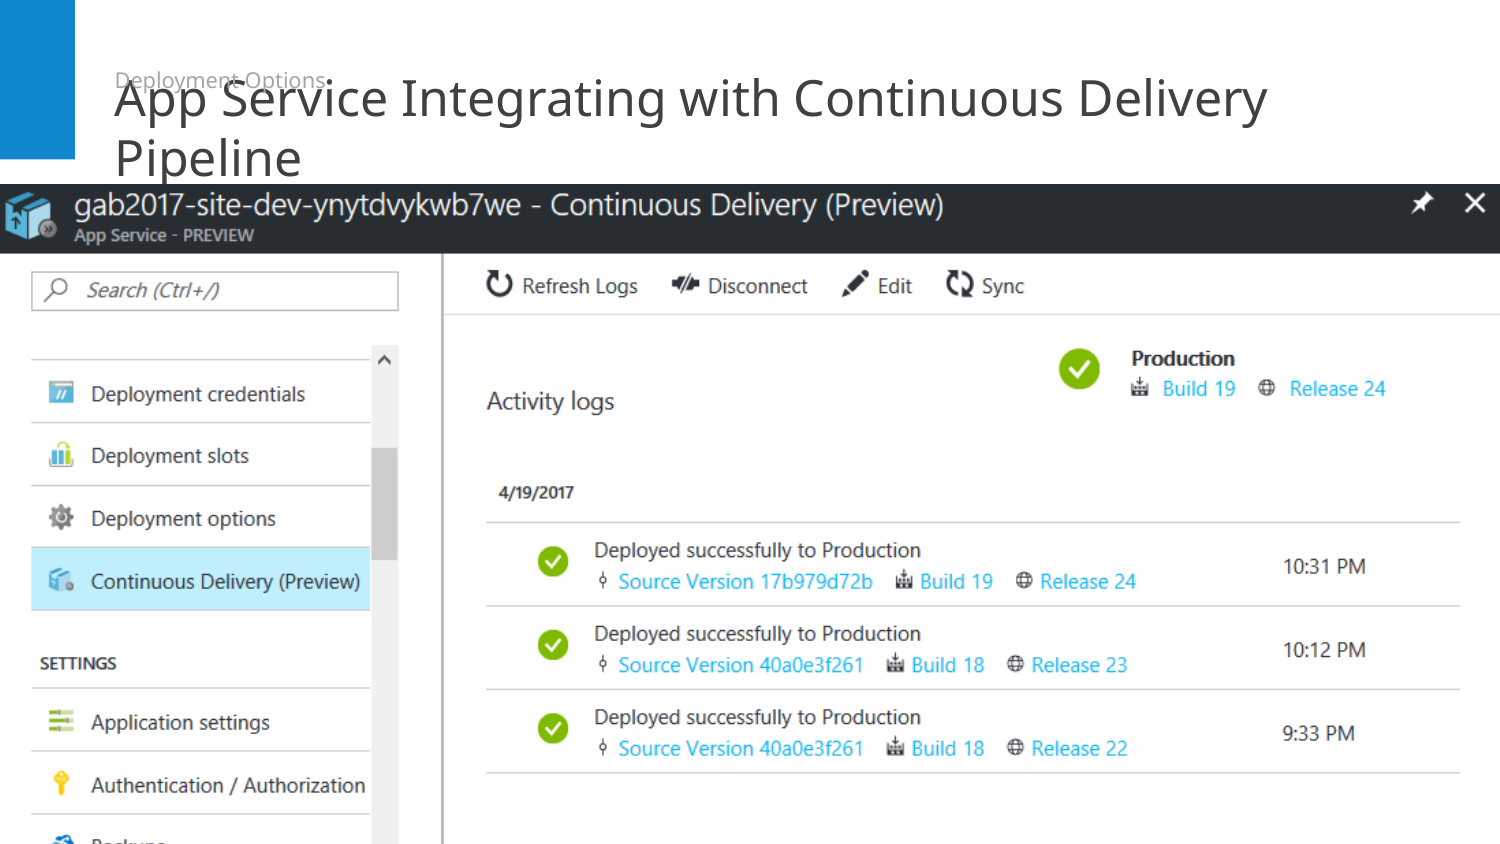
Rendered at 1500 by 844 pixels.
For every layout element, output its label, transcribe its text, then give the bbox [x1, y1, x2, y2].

picture [0, 184, 1500, 844]
title App Service Integrating with Continuous Delivery Pipeline [99, 56, 1448, 182]
text_box Deployment Options [99, 59, 925, 113]
